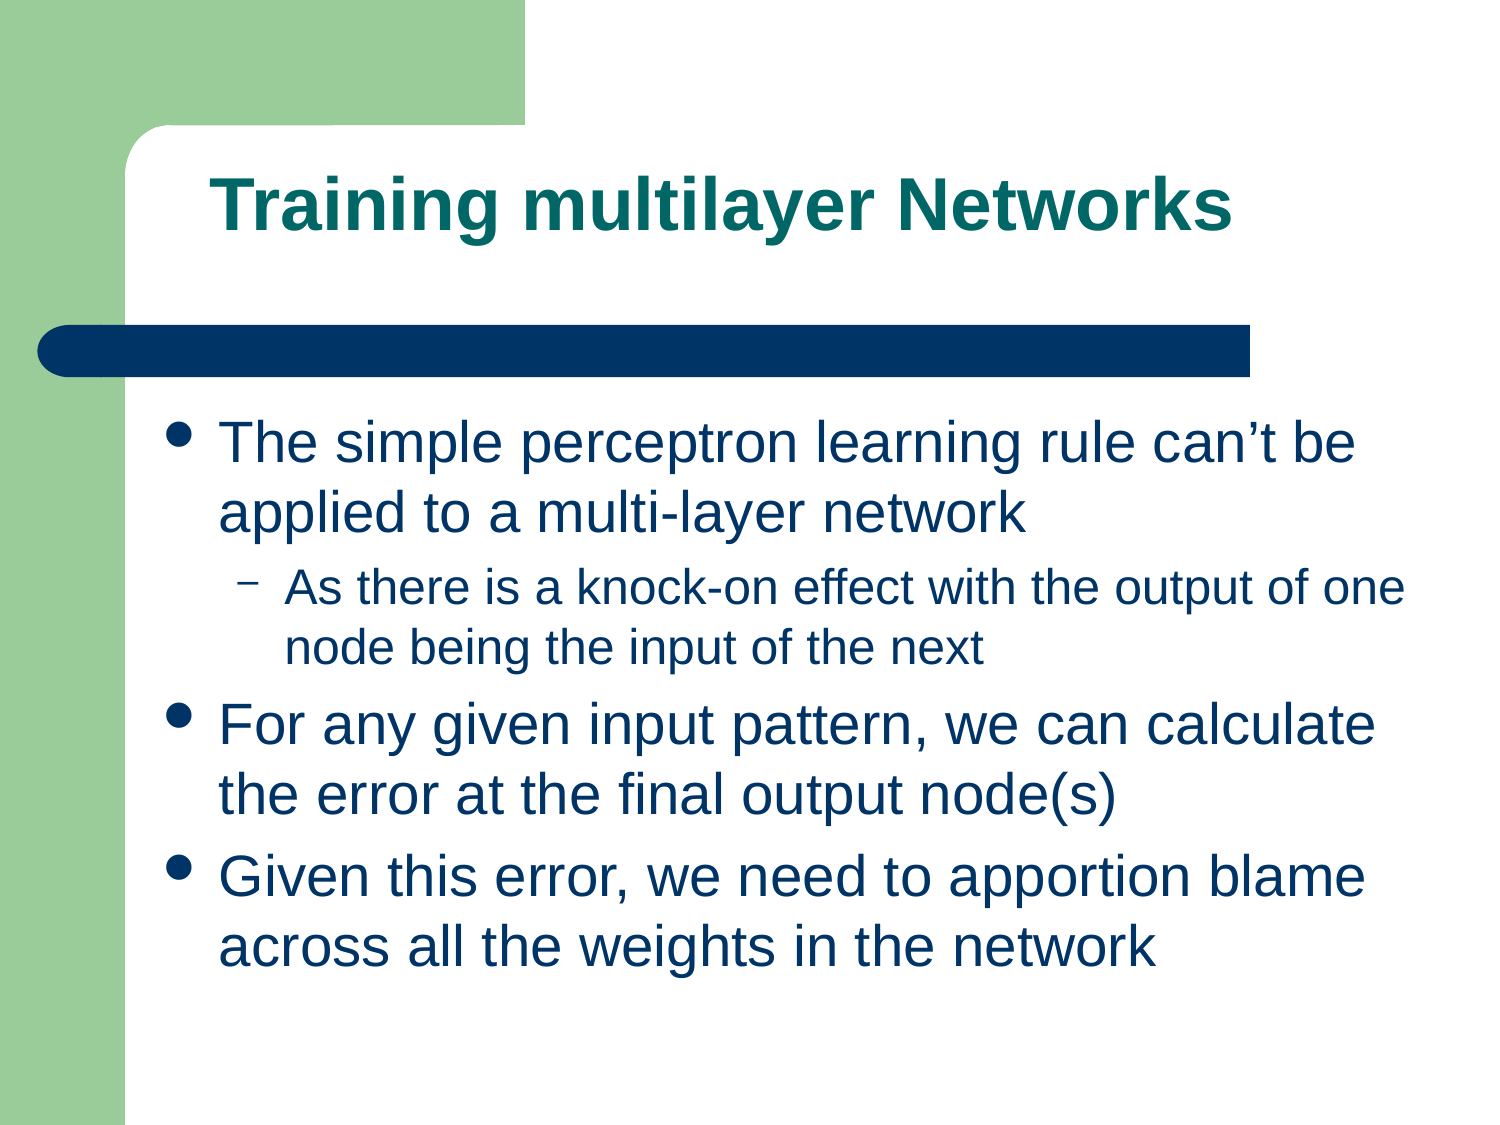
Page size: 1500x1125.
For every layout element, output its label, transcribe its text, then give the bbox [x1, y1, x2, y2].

list The simple perceptron learning rule can’t be applied to a multi-layer network As there is a knock-on effect with the output of one node being the input of the next For any given input pattern, we can calculate the error at the final output node(s) Given this error, we need to apportion blame across all the weights in the network [147, 397, 1423, 1073]
title Training multilayer Networks [194, 66, 1470, 254]
